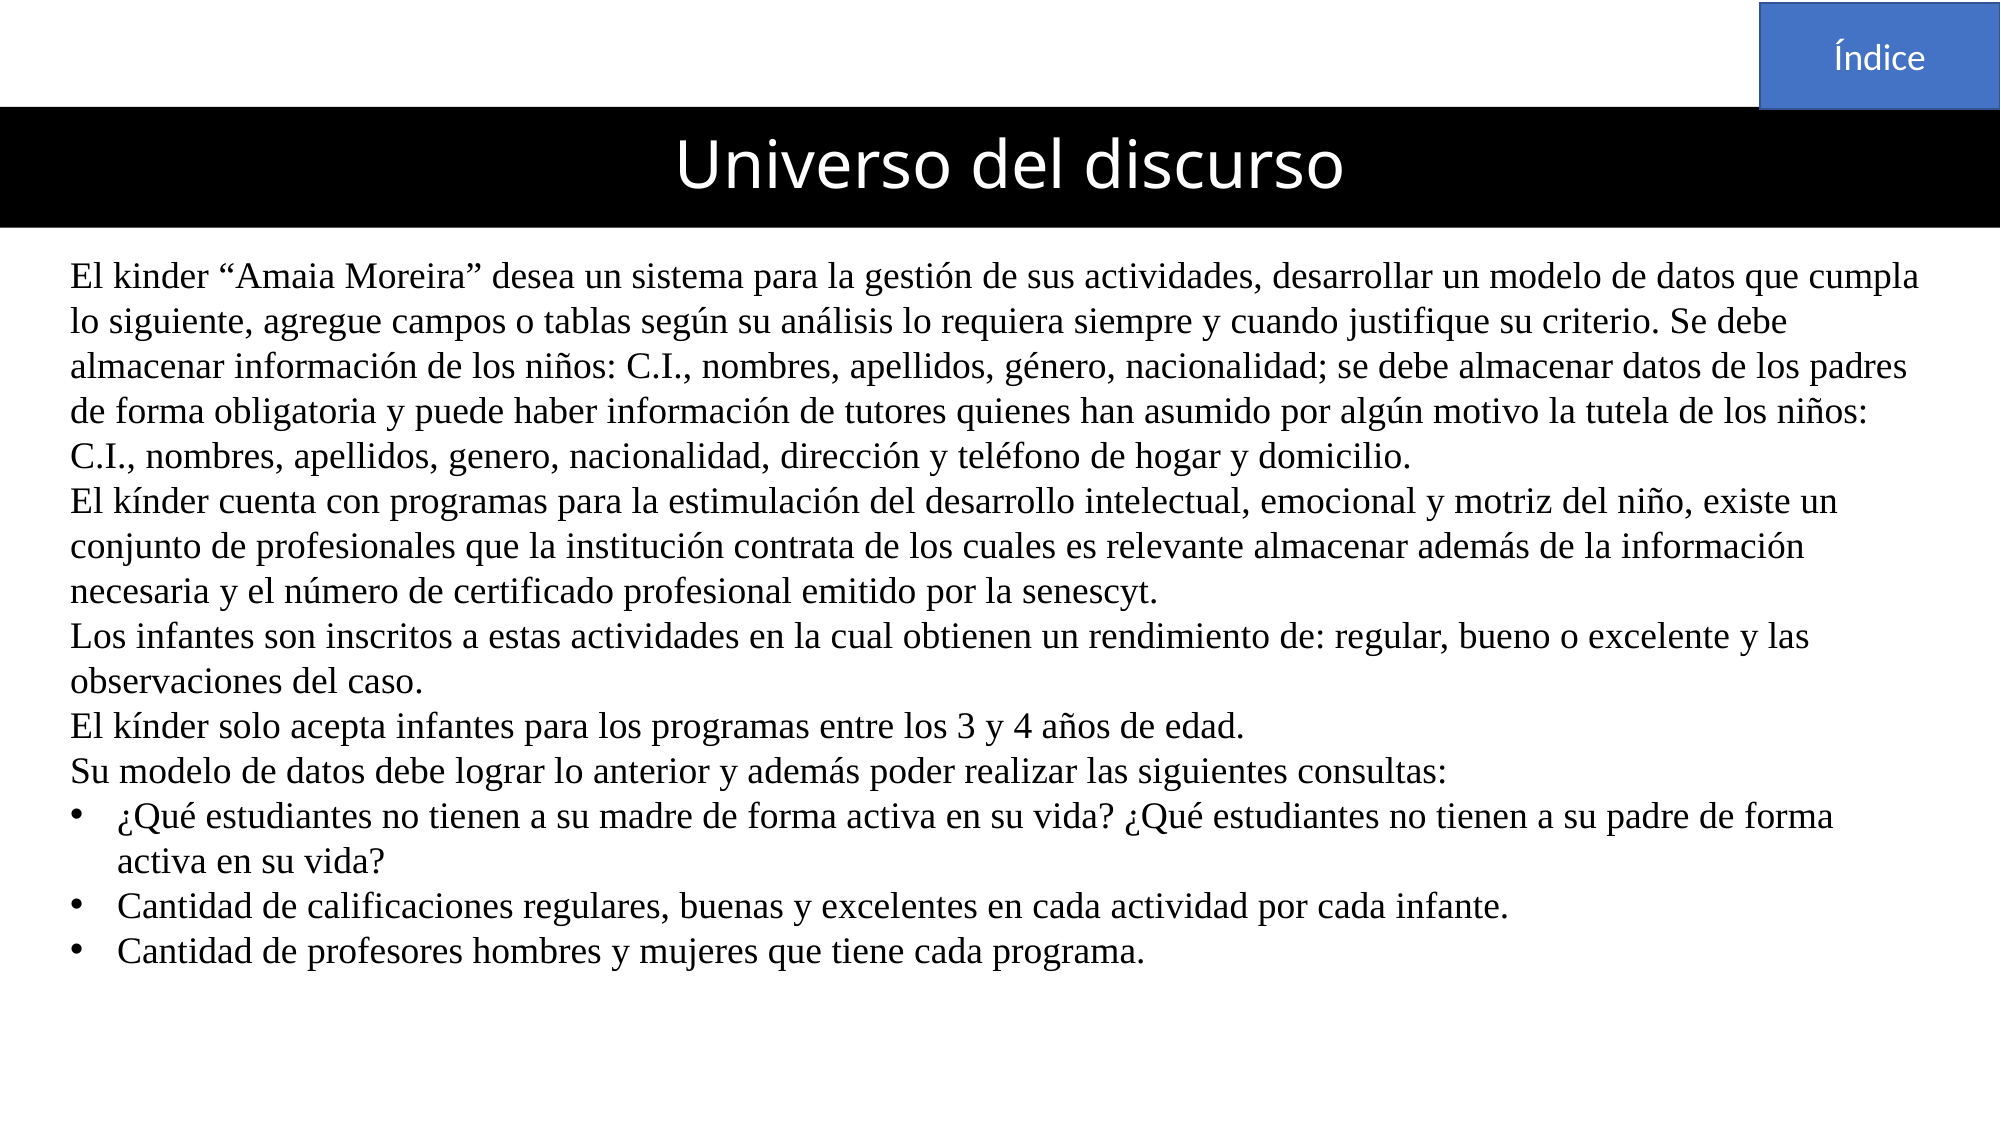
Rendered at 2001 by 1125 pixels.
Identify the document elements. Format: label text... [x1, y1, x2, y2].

title Universo del discurso [91, 105, 1931, 228]
text_box [0, 106, 2000, 229]
text_box El kinder “Amaia Moreira” desea un sistema para la gestión de sus actividades, desarrollar un modelo de datos que cumpla lo siguiente, agregue campos o tablas según su análisis lo requiera siempre y cuando justifique su criterio. Se debe almacenar información de los niños: C.I., nombres, apellidos, género, nacionalidad; se debe almacenar datos de los padres de forma obligatoria y puede haber información de tutores quienes han asumido por algún motivo la tutela de los niños: C.I., nombres, apellidos, genero, nacionalidad, dirección y teléfono de hogar y domicilio. El kínder cuenta con programas para la estimulación del desarrollo intelectual, emocional y motriz del niño, existe un conjunto de profesionales que la institución contrata de los cuales es relevante almacenar además de la información necesaria y el número de certificado profesional emitido por la senescyt. Los infantes son inscritos a estas actividades en la cual obtienen un rendimiento de: regular, bueno o excelente y las observaciones del caso. El kínder solo acepta infantes para los programas entre los 3 y 4 años de edad. Su modelo de datos debe lograr lo anterior y además poder realizar las siguientes consultas: ¿Qué estudiantes no tienen a su madre de forma activa en su vida? ¿Qué estudiantes no tienen a su padre de forma activa en su vida? Cantidad de calificaciones regulares, buenas y excelentes en cada actividad por cada infante. Cantidad de profesores hombres y mujeres que tiene cada programa. [55, 243, 1945, 979]
text_box Índice [1759, 2, 2000, 110]
